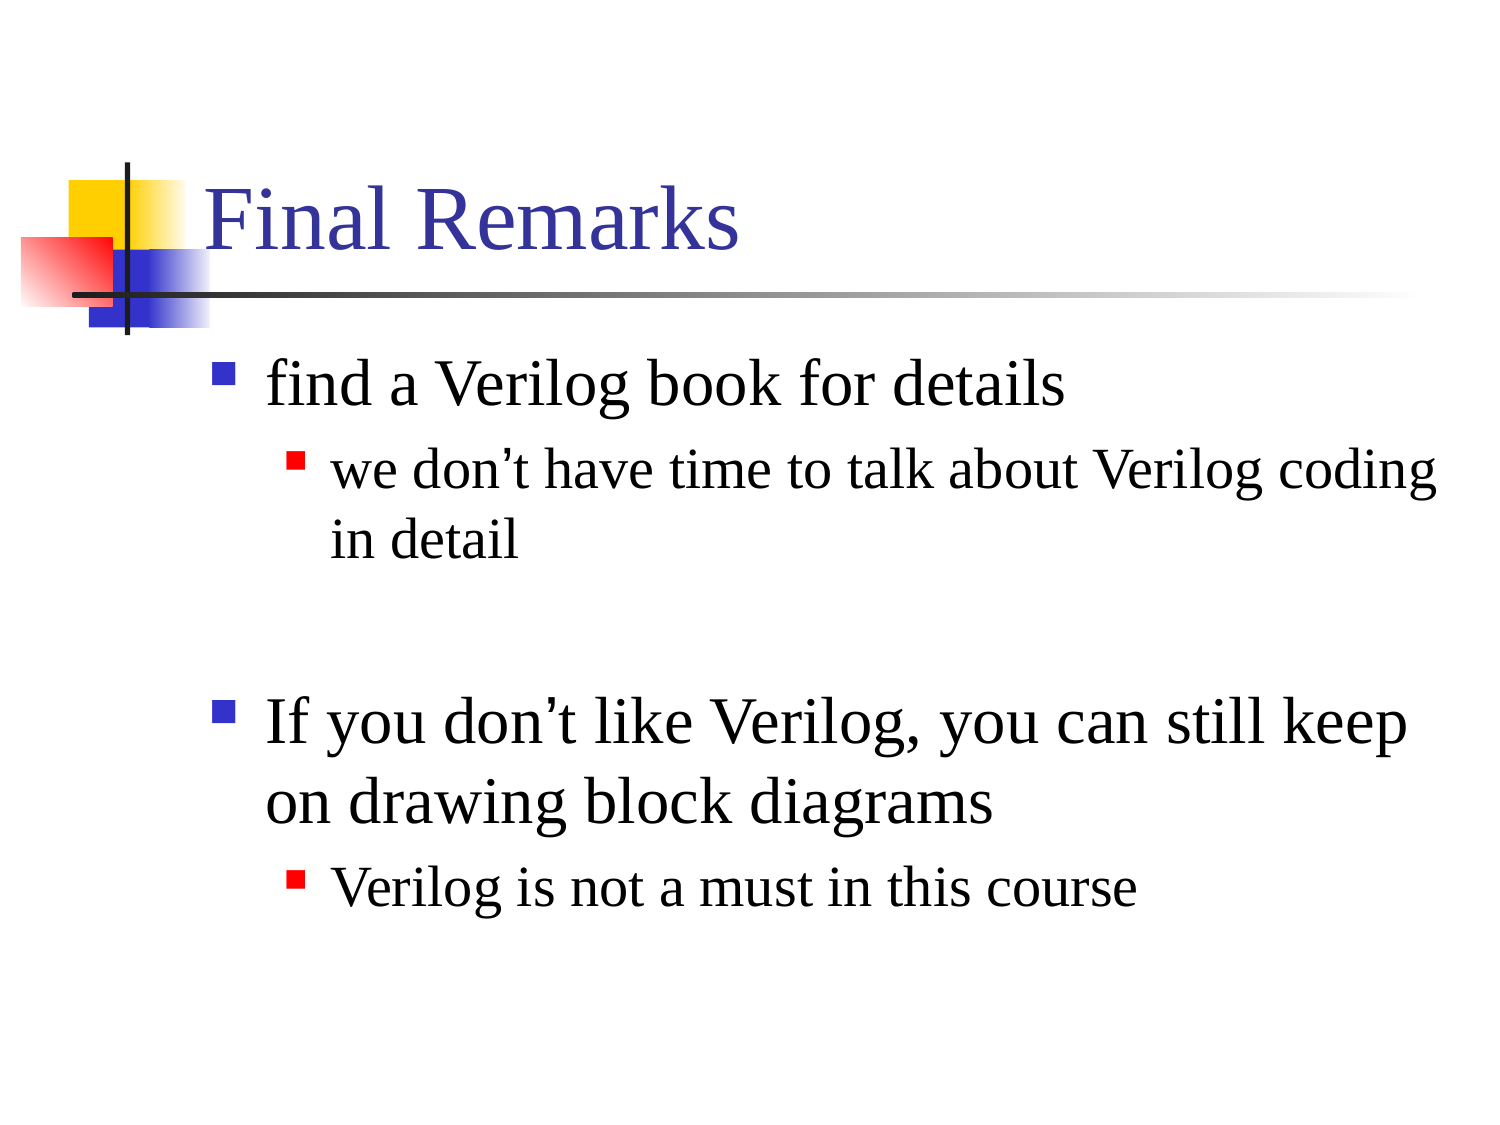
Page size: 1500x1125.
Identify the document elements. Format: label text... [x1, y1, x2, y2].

list find a Verilog book for details we don’t have time to talk about Verilog coding in detail If you don’t like Verilog, you can still keep on drawing block diagrams Verilog is not a must in this course [193, 331, 1469, 1006]
title Final Remarks [188, 35, 1468, 275]
